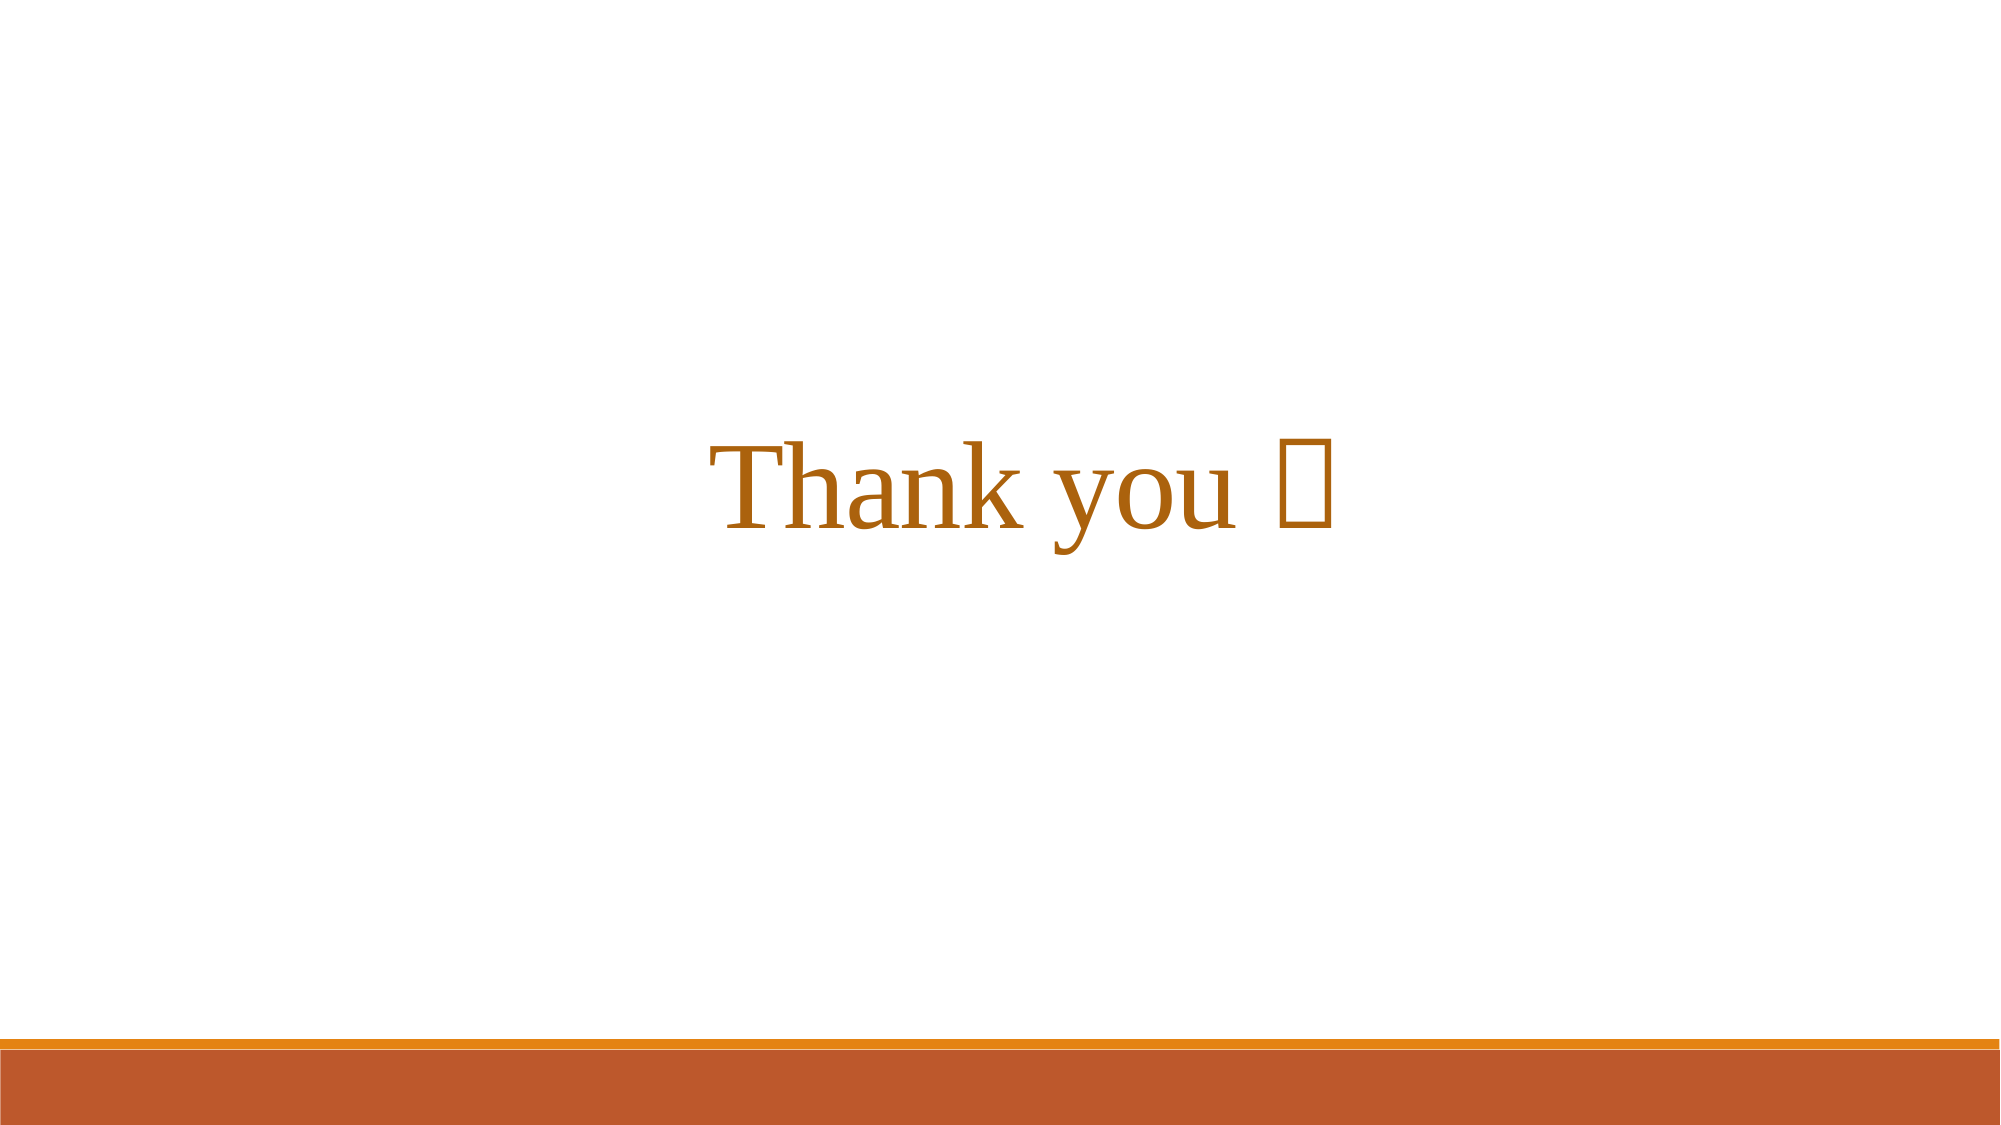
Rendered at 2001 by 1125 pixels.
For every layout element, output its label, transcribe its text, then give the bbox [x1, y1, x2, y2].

text_box Thank you  [204, 418, 1848, 707]
